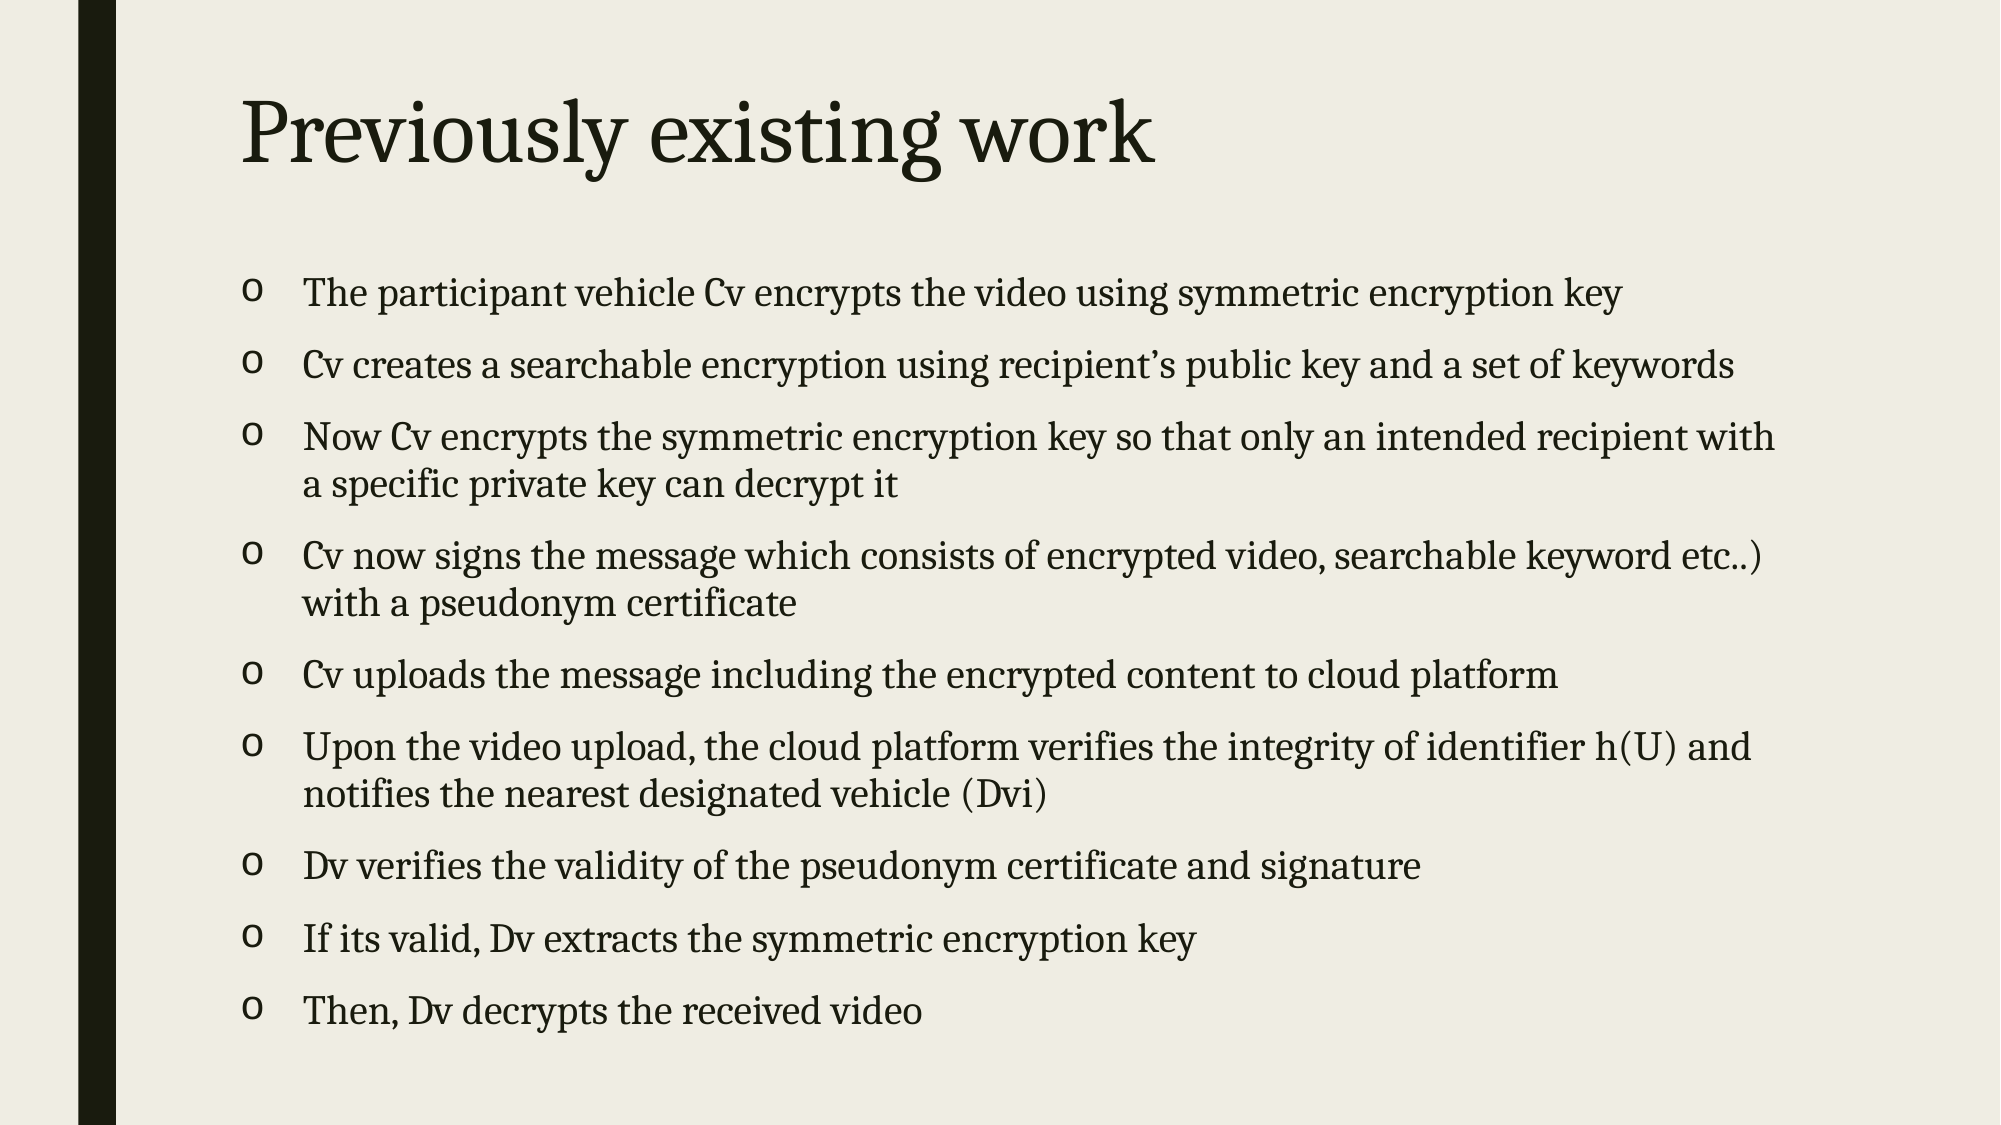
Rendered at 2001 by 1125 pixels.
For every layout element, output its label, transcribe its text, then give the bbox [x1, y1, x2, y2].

list The participant vehicle Cv encrypts the video using symmetric encryption key Cv creates a searchable encryption using recipient’s public key and a set of keywords Now Cv encrypts the symmetric encryption key so that only an intended recipient with a specific private key can decrypt it Cv now signs the message which consists of encrypted video, searchable keyword etc..) with a pseudonym certificate Cv uploads the message including the encrypted content to cloud platform Upon the video upload, the cloud platform verifies the integrity of identifier h(U) and notifies the nearest designated vehicle (Dvi) Dv verifies the validity of the pseudonym certificate and signature If its valid, Dv extracts the symmetric encryption key Then, Dv decrypts the received video [225, 261, 1800, 1072]
title Previously existing work [225, 76, 1800, 215]
